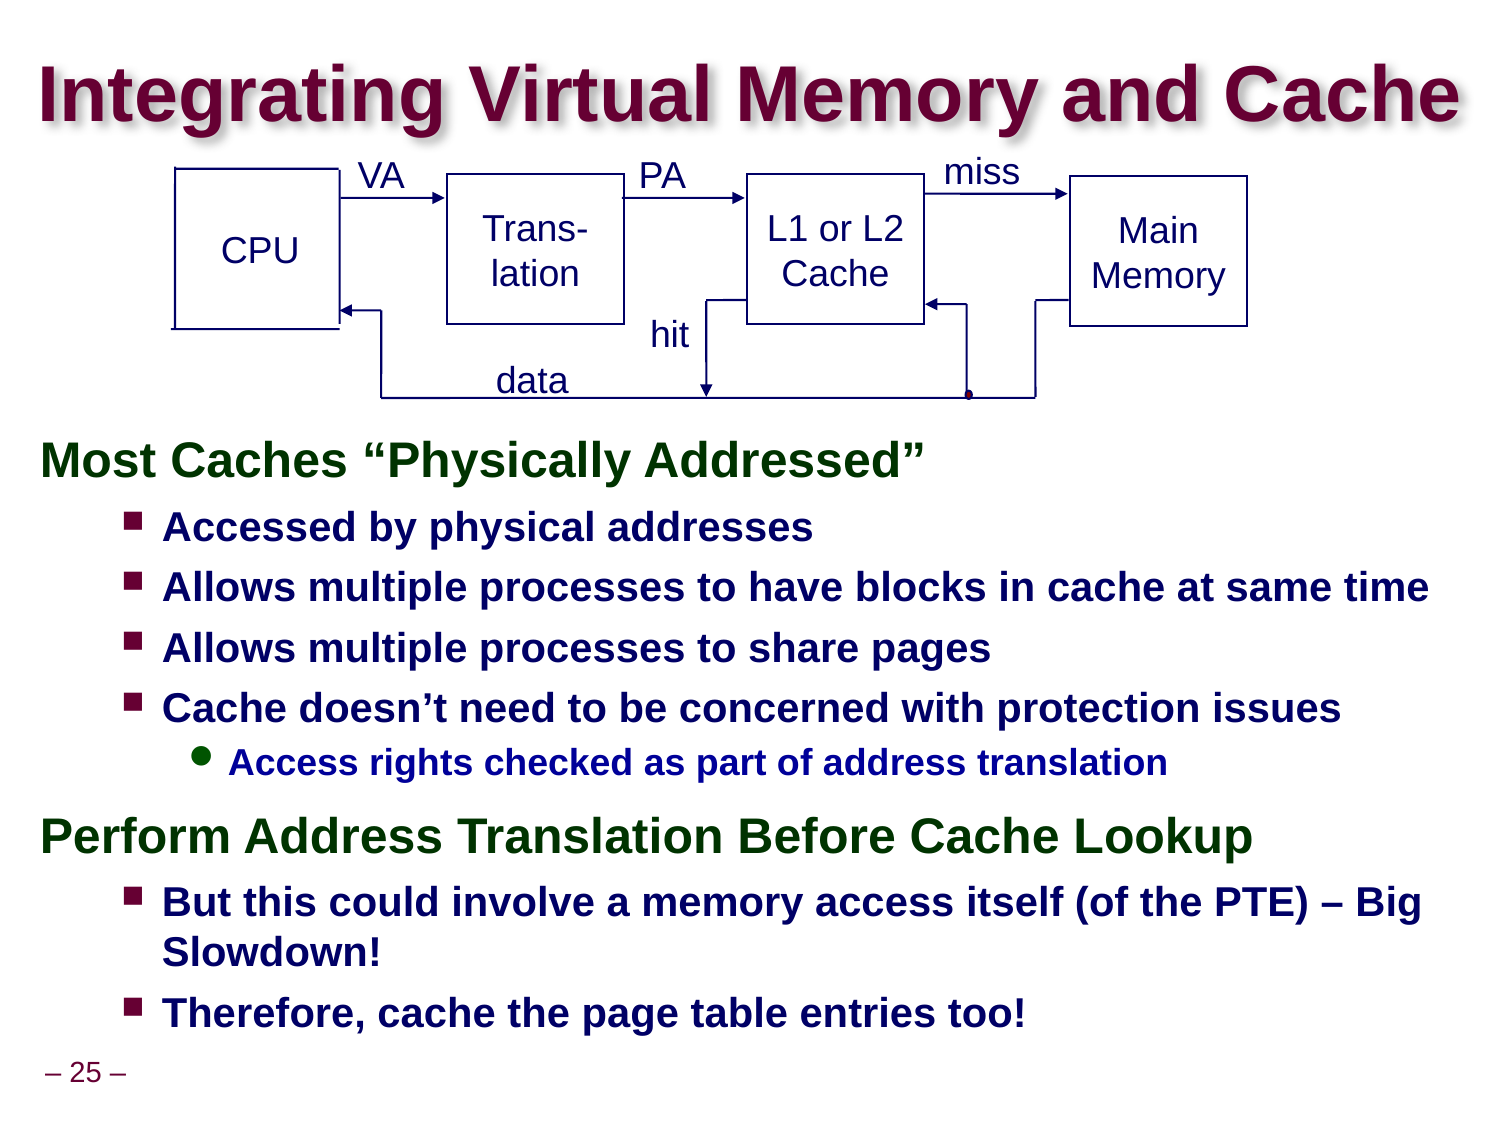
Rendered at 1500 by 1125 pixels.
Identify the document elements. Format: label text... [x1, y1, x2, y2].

title Integrating Virtual Memory and Cache [37, 49, 1488, 145]
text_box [170, 149, 1248, 406]
list Most Caches “Physically Addressed” Accessed by physical addresses Allows multiple processes to have blocks in cache at same time Allows multiple processes to share pages Cache doesn’t need to be concerned with protection issues Access rights checked as part of address translation Perform Address Translation Before Cache Lookup But this could involve a memory access itself (of the PTE) – Big Slowdown! Therefore, cache the page table entries too! [24, 424, 1451, 1046]
